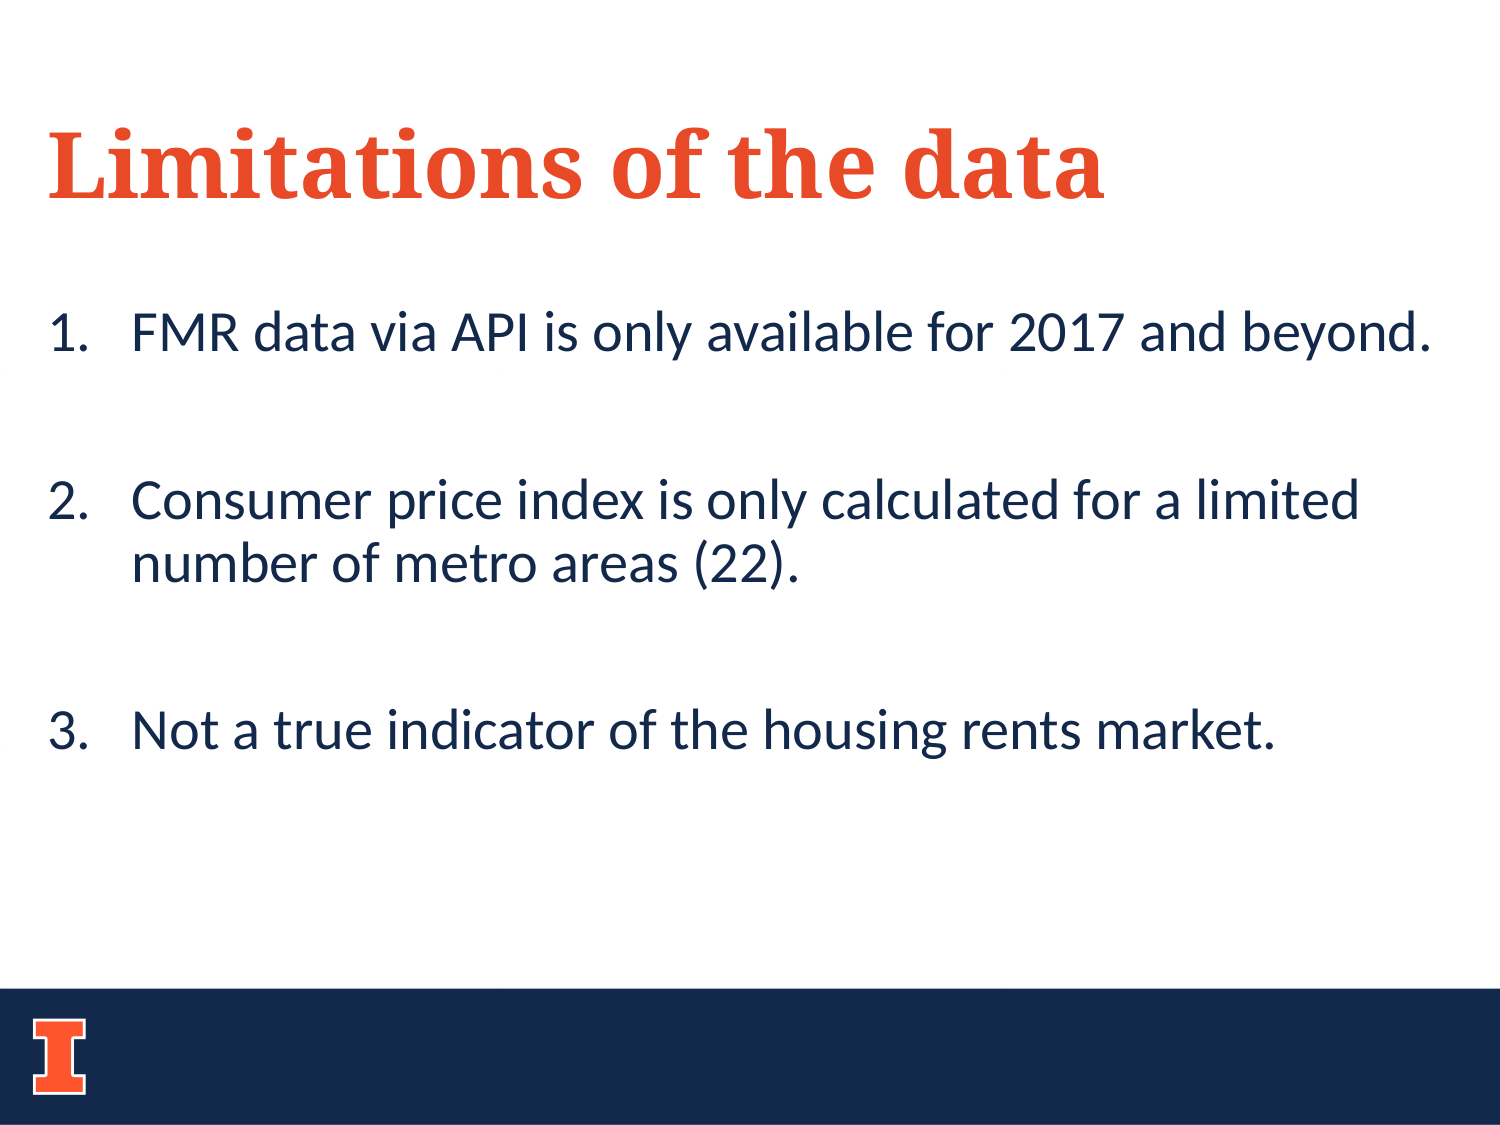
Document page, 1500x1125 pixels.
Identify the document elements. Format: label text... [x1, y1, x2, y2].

title Limitations of the data [32, 59, 1462, 278]
list FMR data via API is only available for 2017 and beyond. Consumer price index is only calculated for a limited number of metro areas (22). Not a true indicator of the housing rents market. [32, 294, 1462, 889]
picture [0, 0, 1500, 1125]
